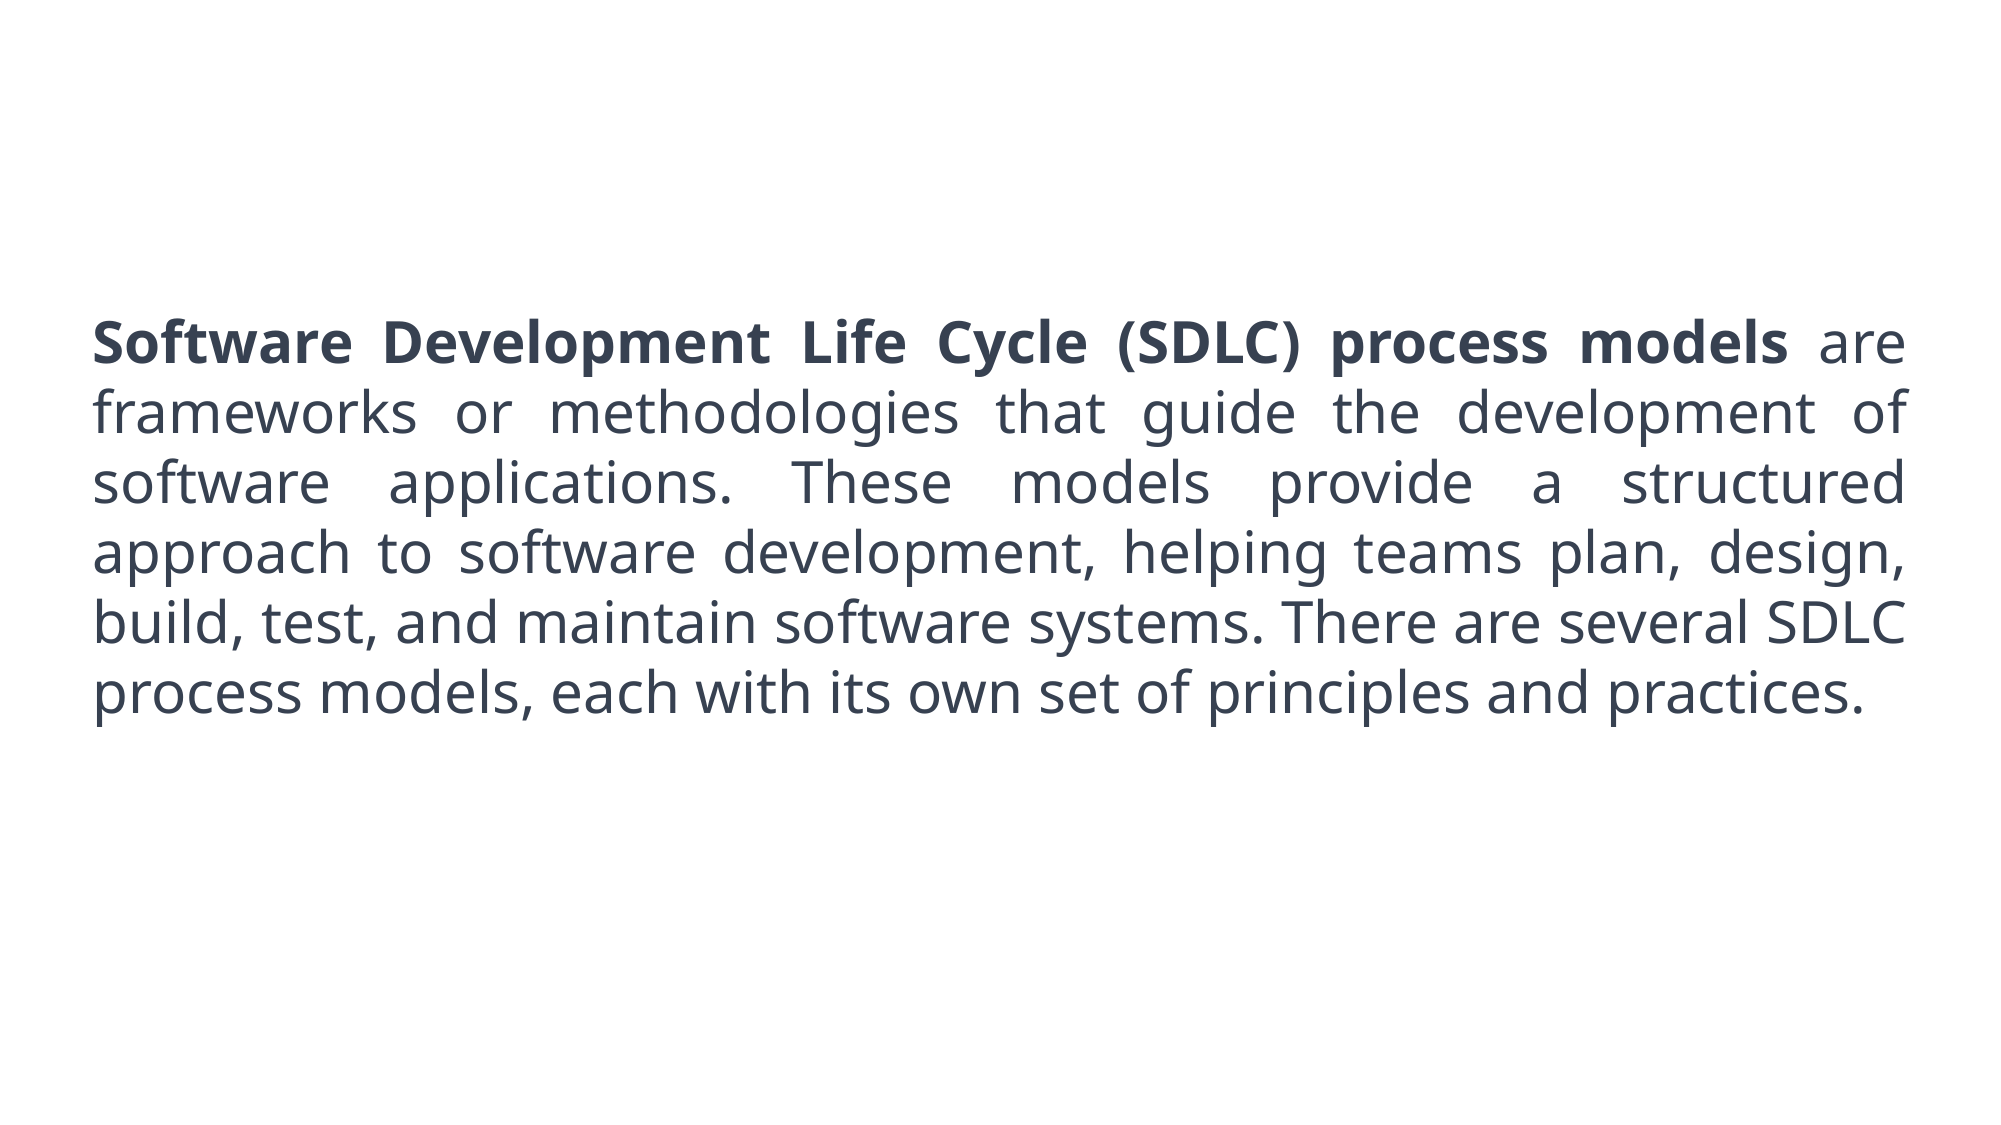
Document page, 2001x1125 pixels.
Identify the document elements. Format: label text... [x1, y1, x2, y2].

text_box Software Development Life Cycle (SDLC) process models are frameworks or methodologies that guide the development of software applications. These models provide a structured approach to software development, helping teams plan, design, build, test, and maintain software systems. There are several SDLC process models, each with its own set of principles and practices. [78, 297, 1922, 732]
